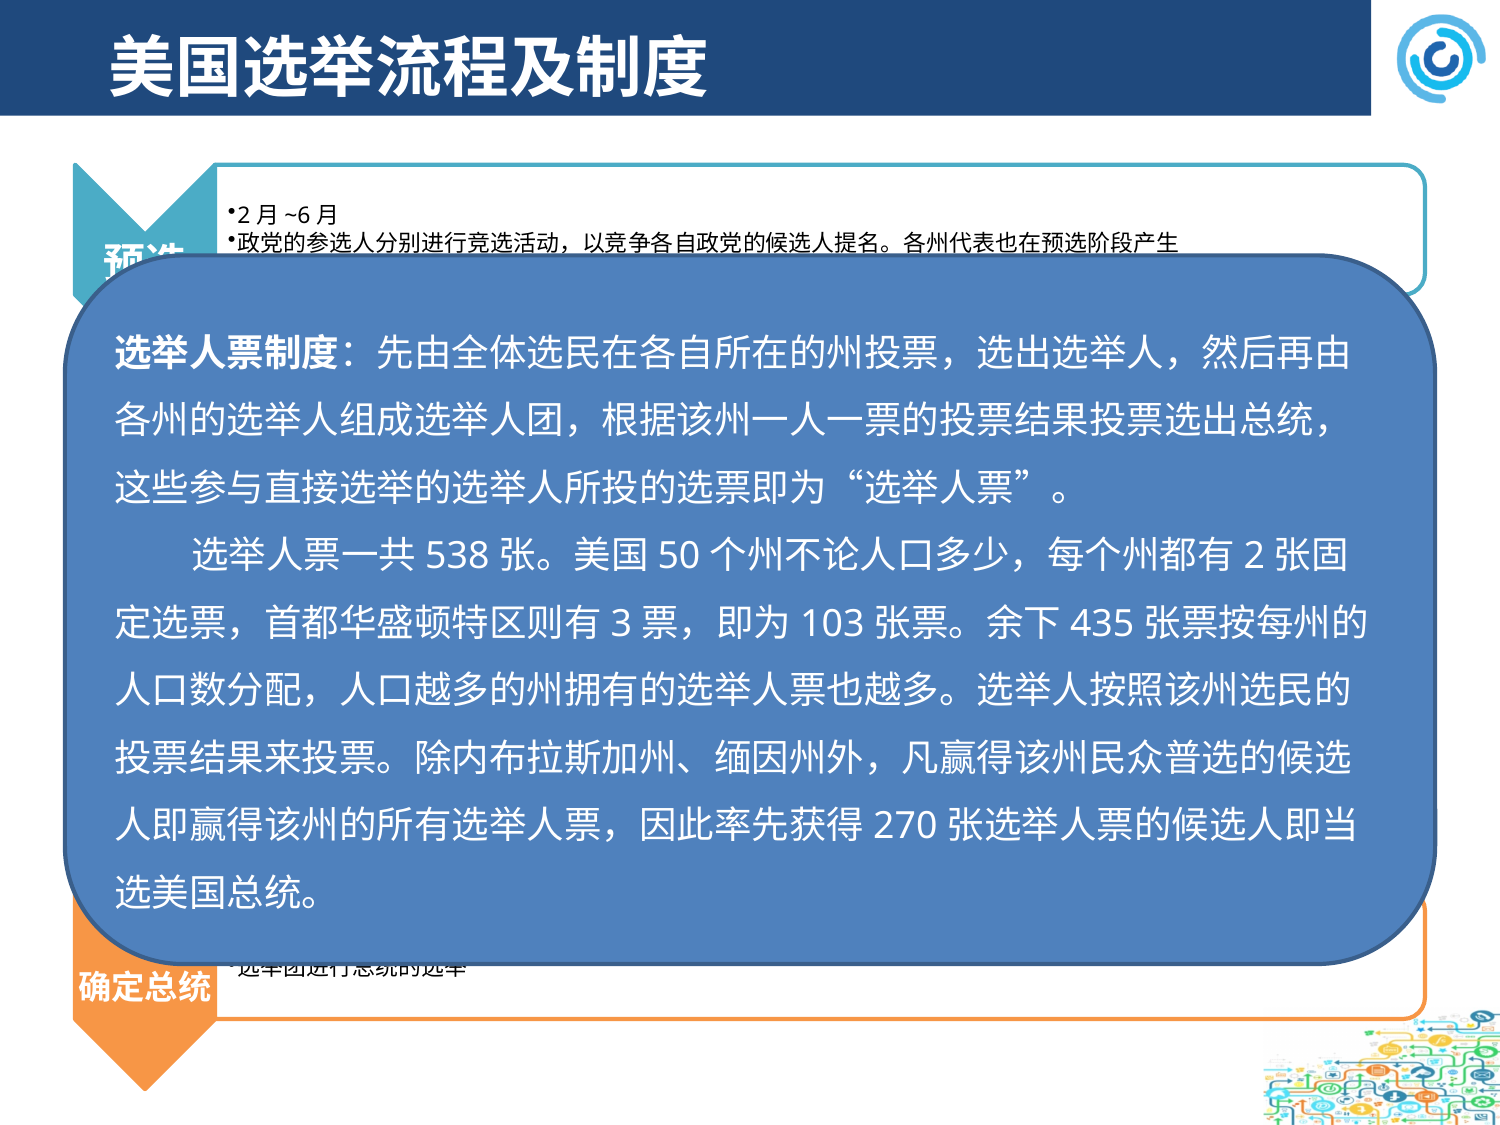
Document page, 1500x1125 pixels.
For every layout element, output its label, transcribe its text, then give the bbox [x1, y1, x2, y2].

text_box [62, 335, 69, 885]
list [74, 163, 1426, 1091]
picture [1264, 1008, 1500, 1125]
title 美国选举流程及制度 [93, 11, 1372, 118]
picture [1394, 11, 1489, 106]
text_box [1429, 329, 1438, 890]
